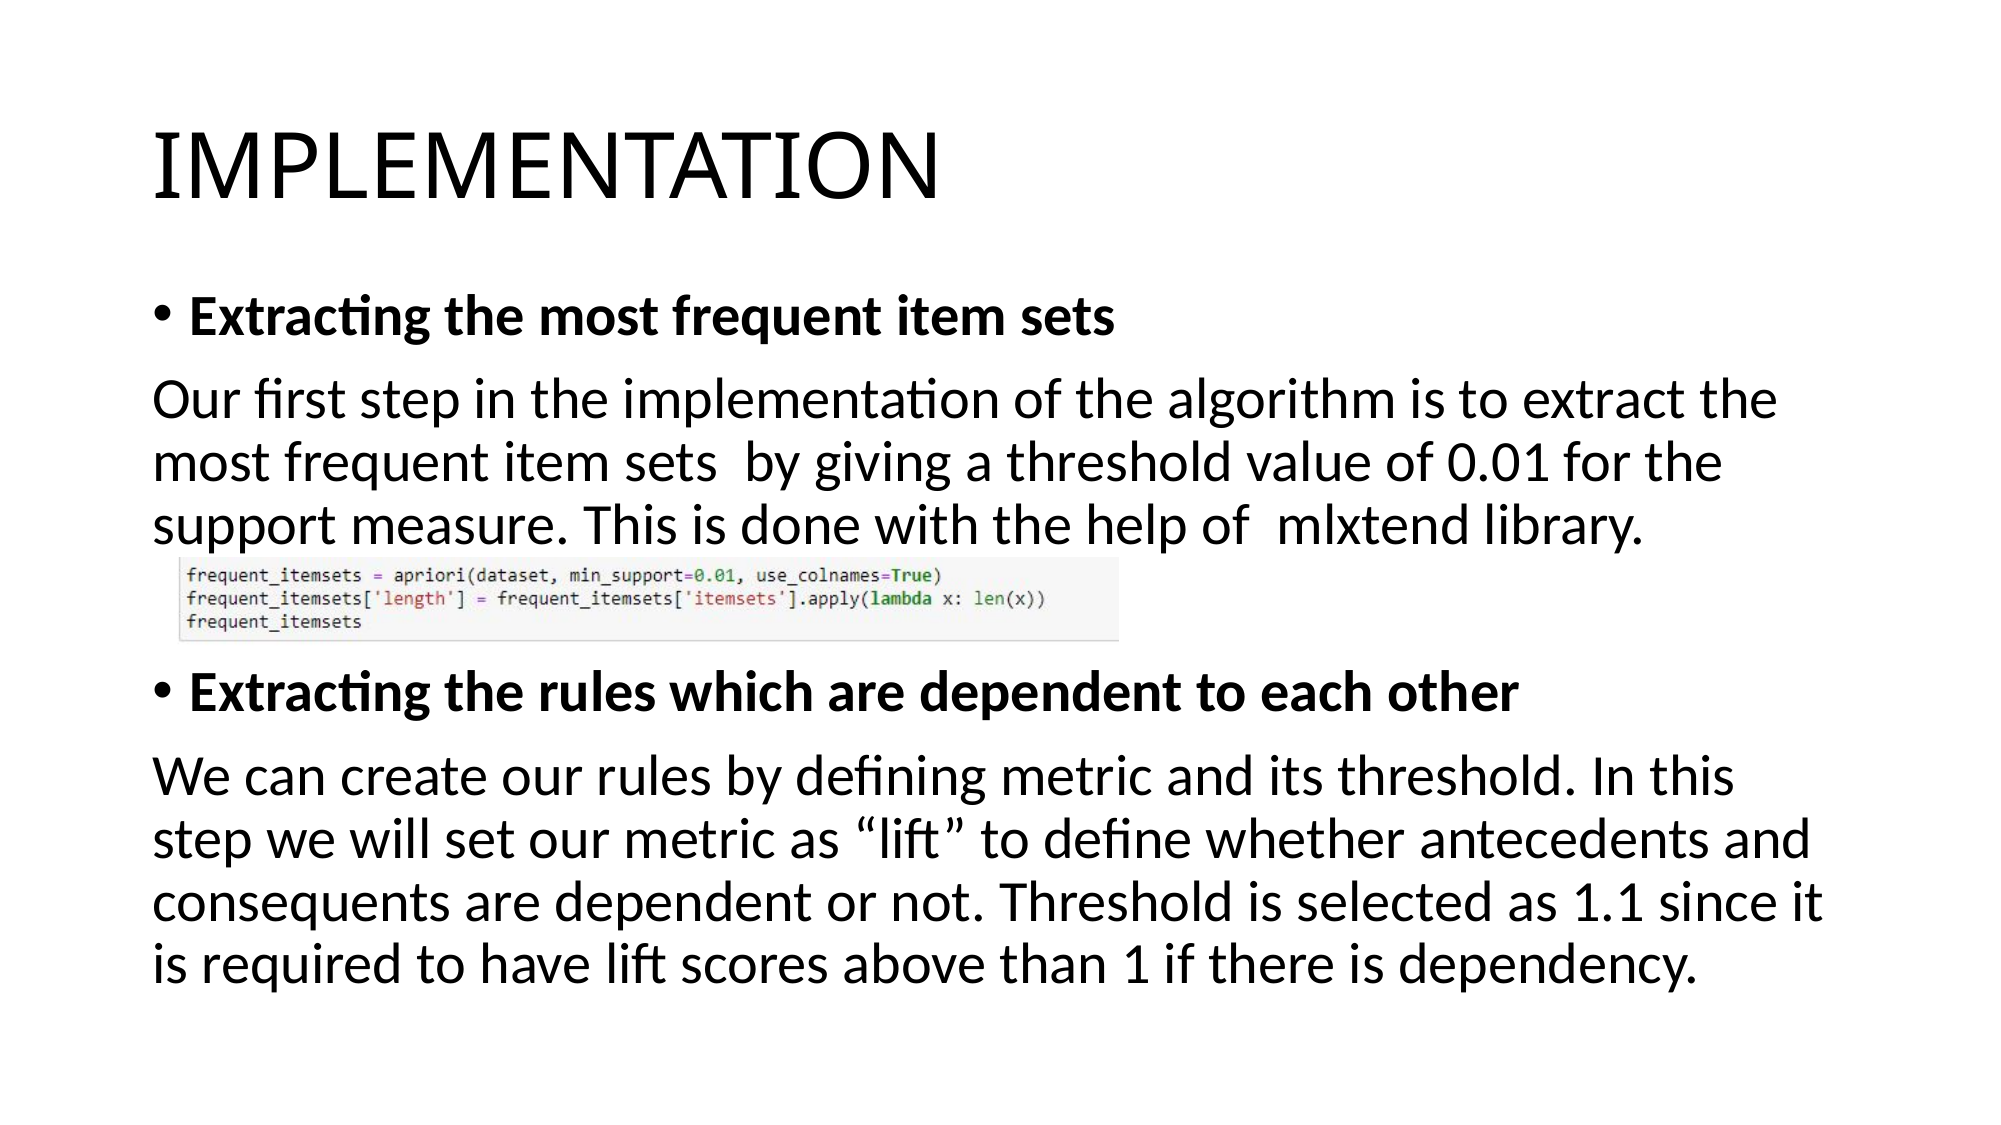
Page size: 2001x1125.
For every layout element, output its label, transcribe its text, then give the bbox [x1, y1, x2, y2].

title IMPLEMENTATION [137, 59, 1863, 277]
picture [167, 557, 1119, 646]
list Extracting the most frequent item sets Our first step in the implementation of the algorithm is to extract the most frequent item sets by giving a threshold value of 0.01 for the support measure. This is done with the help of mlxtend library. Extracting the rules which are dependent to each other We can create our rules by defining metric and its threshold. In this step we will set our metric as “lift” to define whether antecedents and consequents are dependent or not. Threshold is selected as 1.1 since it is required to have lift scores above than 1 if there is dependency. [137, 277, 1863, 1014]
